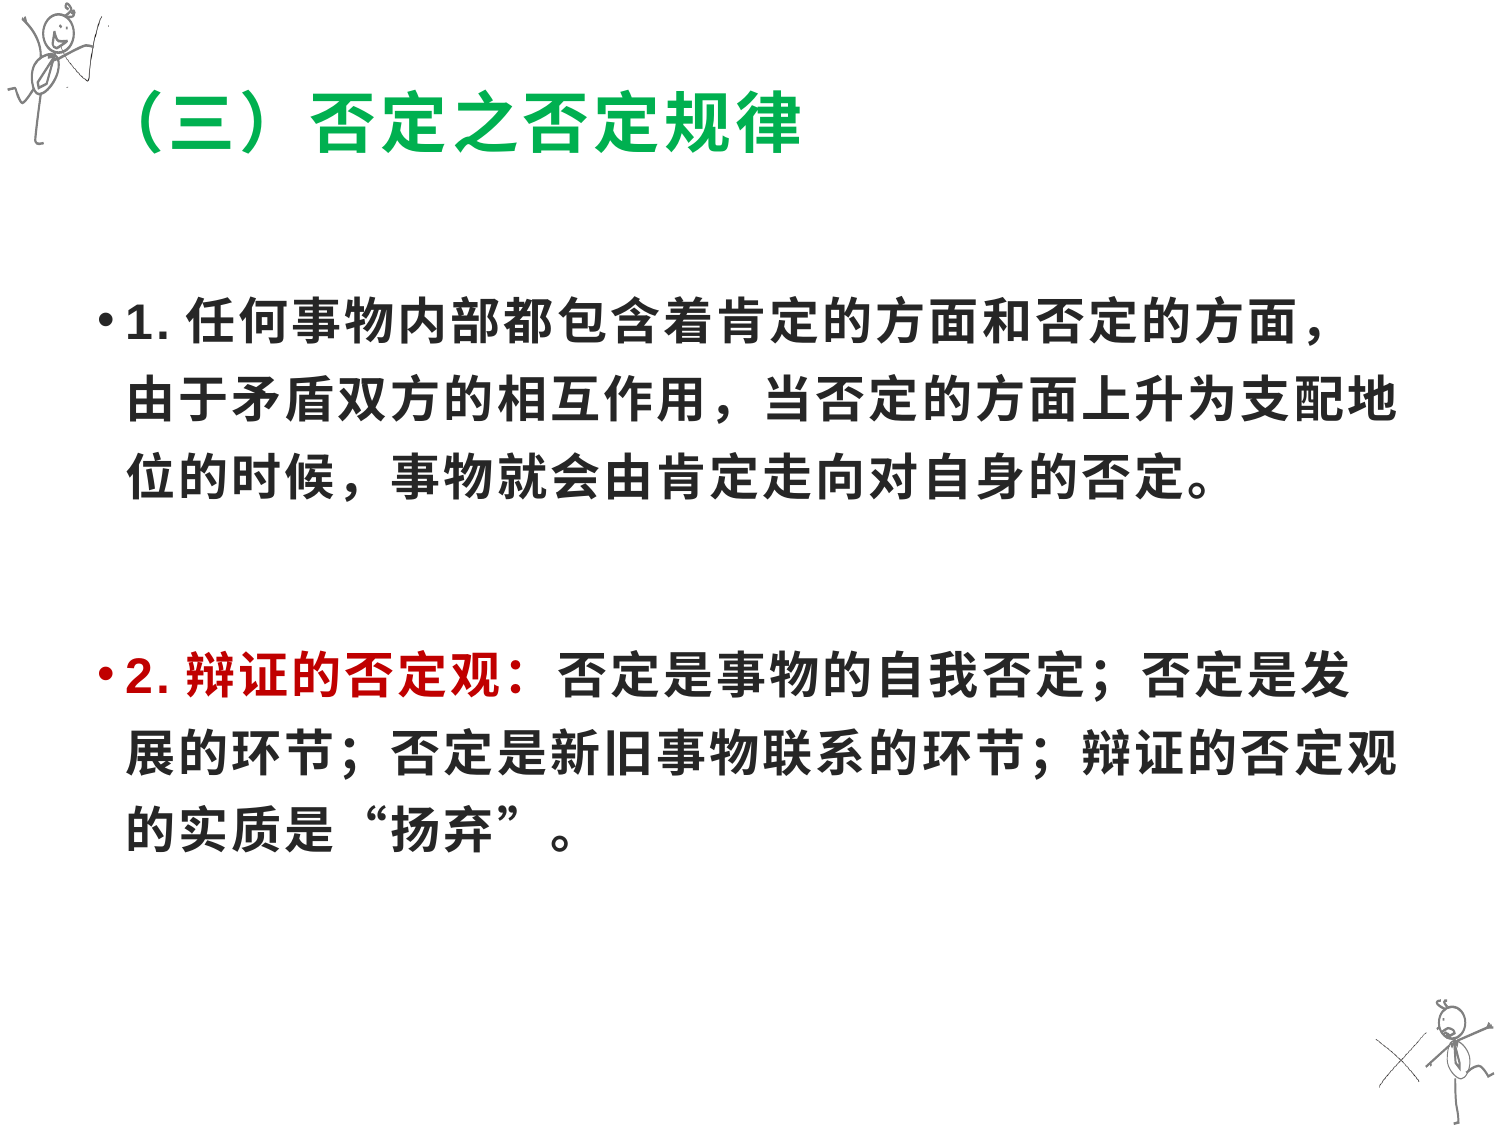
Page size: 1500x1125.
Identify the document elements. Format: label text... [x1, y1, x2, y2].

picture [57, 15, 109, 88]
picture [57, 16, 72, 51]
list 1.任何事物内部都包含着肯定的方面和否定的方面，由于矛盾双方的相互作用，当否定的方面上升为支配地位的时候，事物就会由肯定走向对自身的否定。 2.辩证的否定观：否定是事物的自我否定；否定是发展的环节；否定是新旧事物联系的环节；辩证的否定观的实质是“扬弃”。 [82, 263, 1418, 967]
picture [1373, 1031, 1429, 1093]
title （三）否定之否定规律 [82, 72, 1418, 146]
